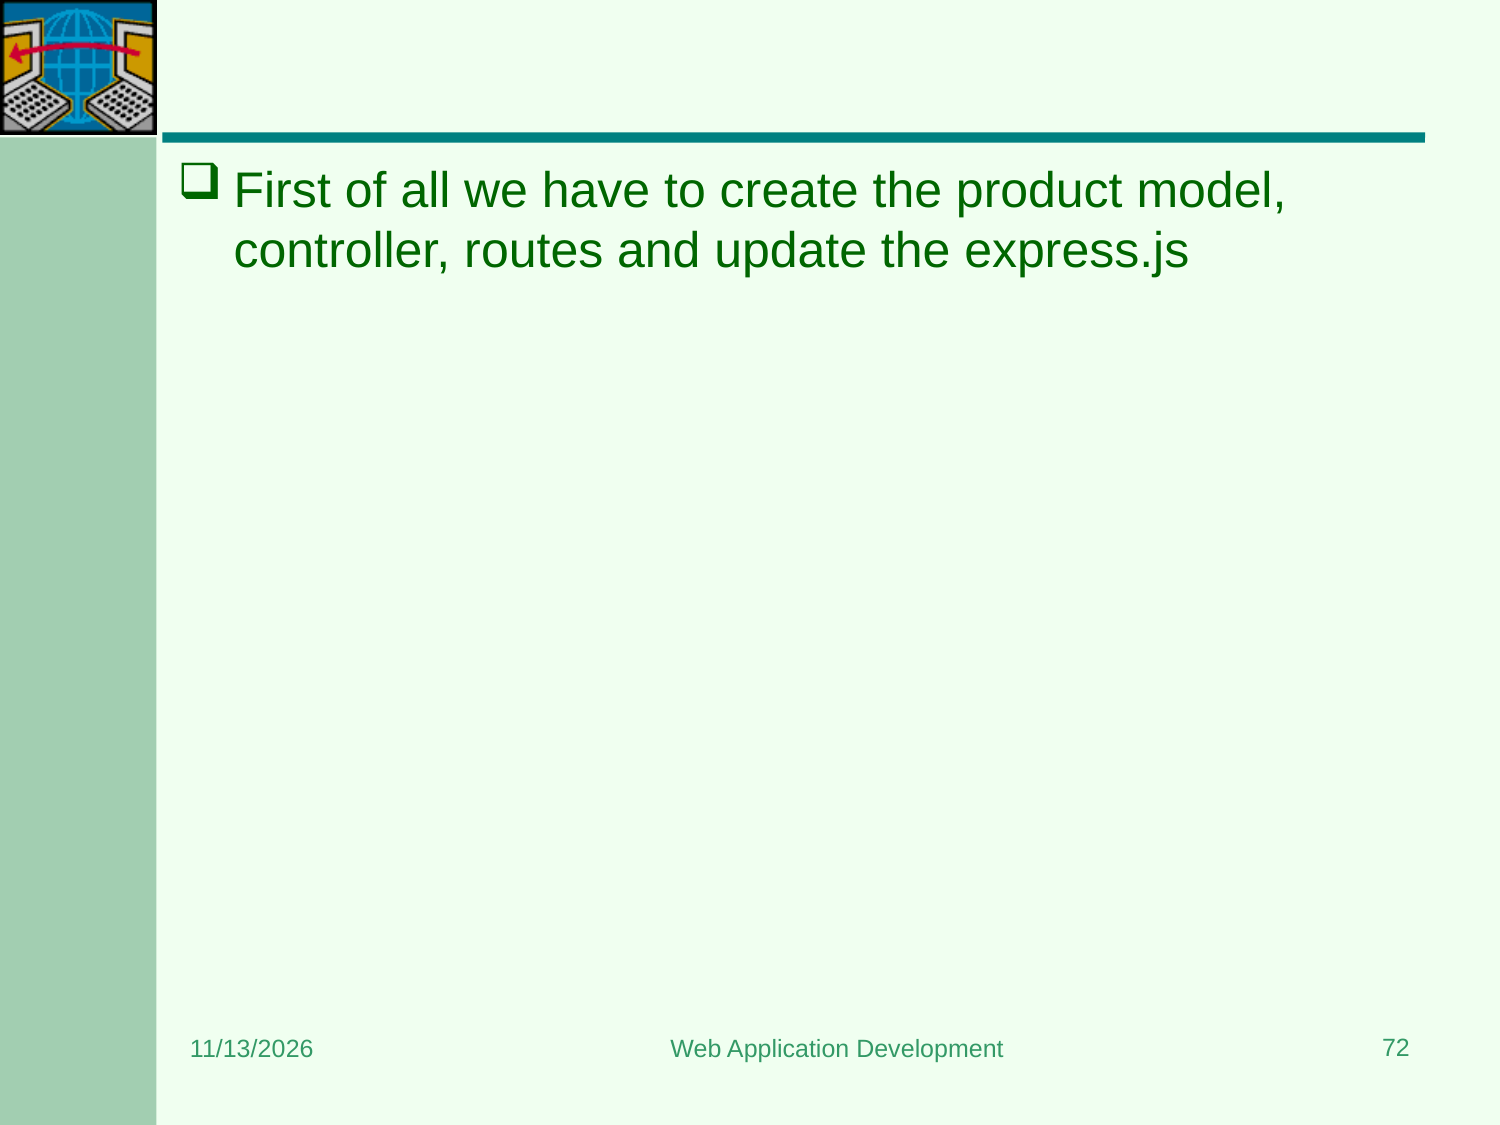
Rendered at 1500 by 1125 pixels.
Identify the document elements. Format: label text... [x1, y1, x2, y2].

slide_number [174, 1024, 438, 1104]
slide_number 72 [1237, 1024, 1426, 1103]
footer Web Application Development [462, 1024, 1213, 1104]
list First of all we have to create the product model, controller, routes and update the express.js [162, 149, 1488, 1013]
picture [0, 0, 157, 135]
